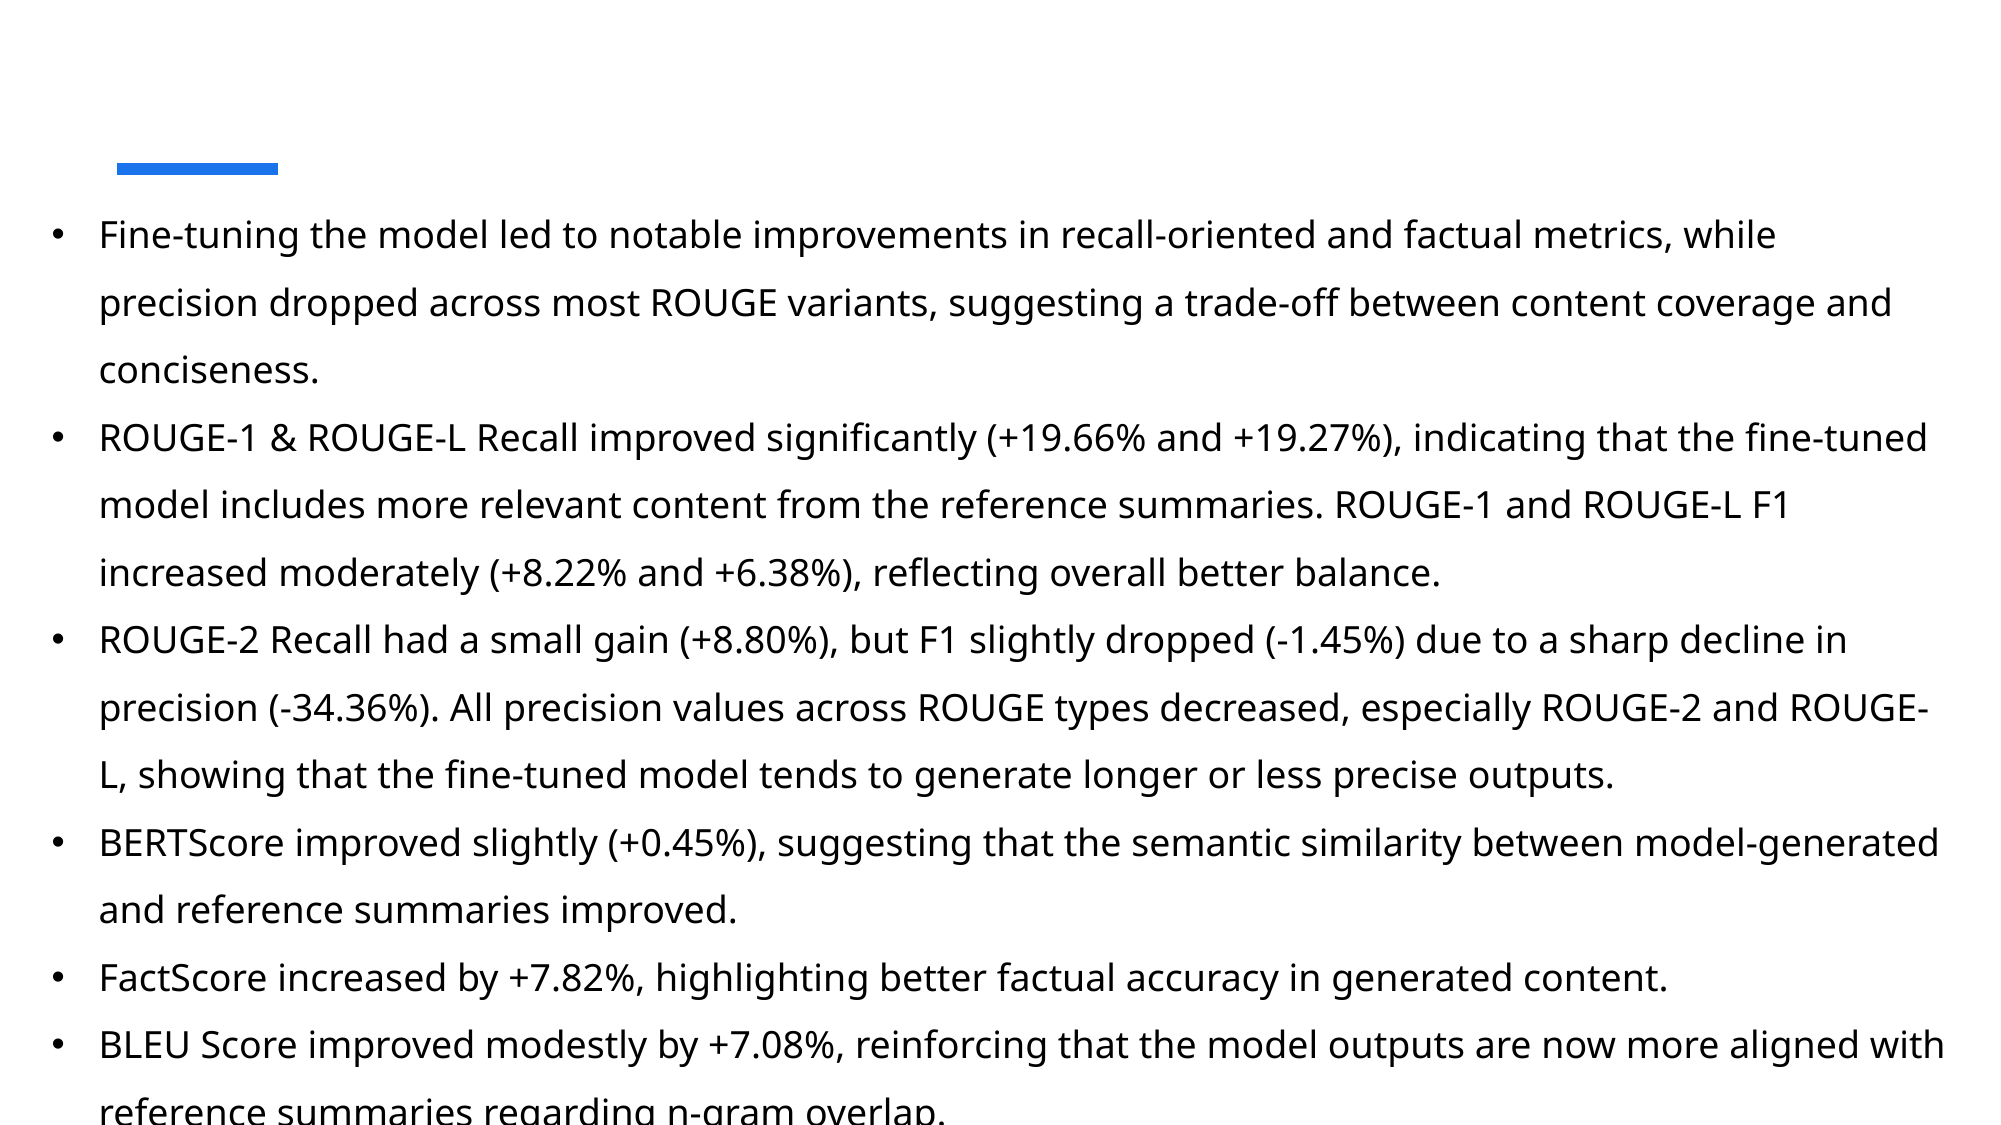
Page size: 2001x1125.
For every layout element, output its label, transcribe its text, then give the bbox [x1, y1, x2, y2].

text_box Fine-tuning the model led to notable improvements in recall-oriented and factual metrics, while precision dropped across most ROUGE variants, suggesting a trade-off between content coverage and conciseness. ROUGE-1 & ROUGE-L Recall improved significantly (+19.66% and +19.27%), indicating that the fine-tuned model includes more relevant content from the reference summaries. ROUGE-1 and ROUGE-L F1 increased moderately (+8.22% and +6.38%), reflecting overall better balance. ROUGE-2 Recall had a small gain (+8.80%), but F1 slightly dropped (-1.45%) due to a sharp decline in precision (-34.36%). All precision values across ROUGE types decreased, especially ROUGE-2 and ROUGE-L, showing that the fine-tuned model tends to generate longer or less precise outputs. BERTScore improved slightly (+0.45%), suggesting that the semantic similarity between model-generated and reference summaries improved. FactScore increased by +7.82%, highlighting better factual accuracy in generated content. BLEU Score improved modestly by +7.08%, reinforcing that the model outputs are now more aligned with reference summaries regarding n-gram overlap. [36, 181, 1963, 1125]
